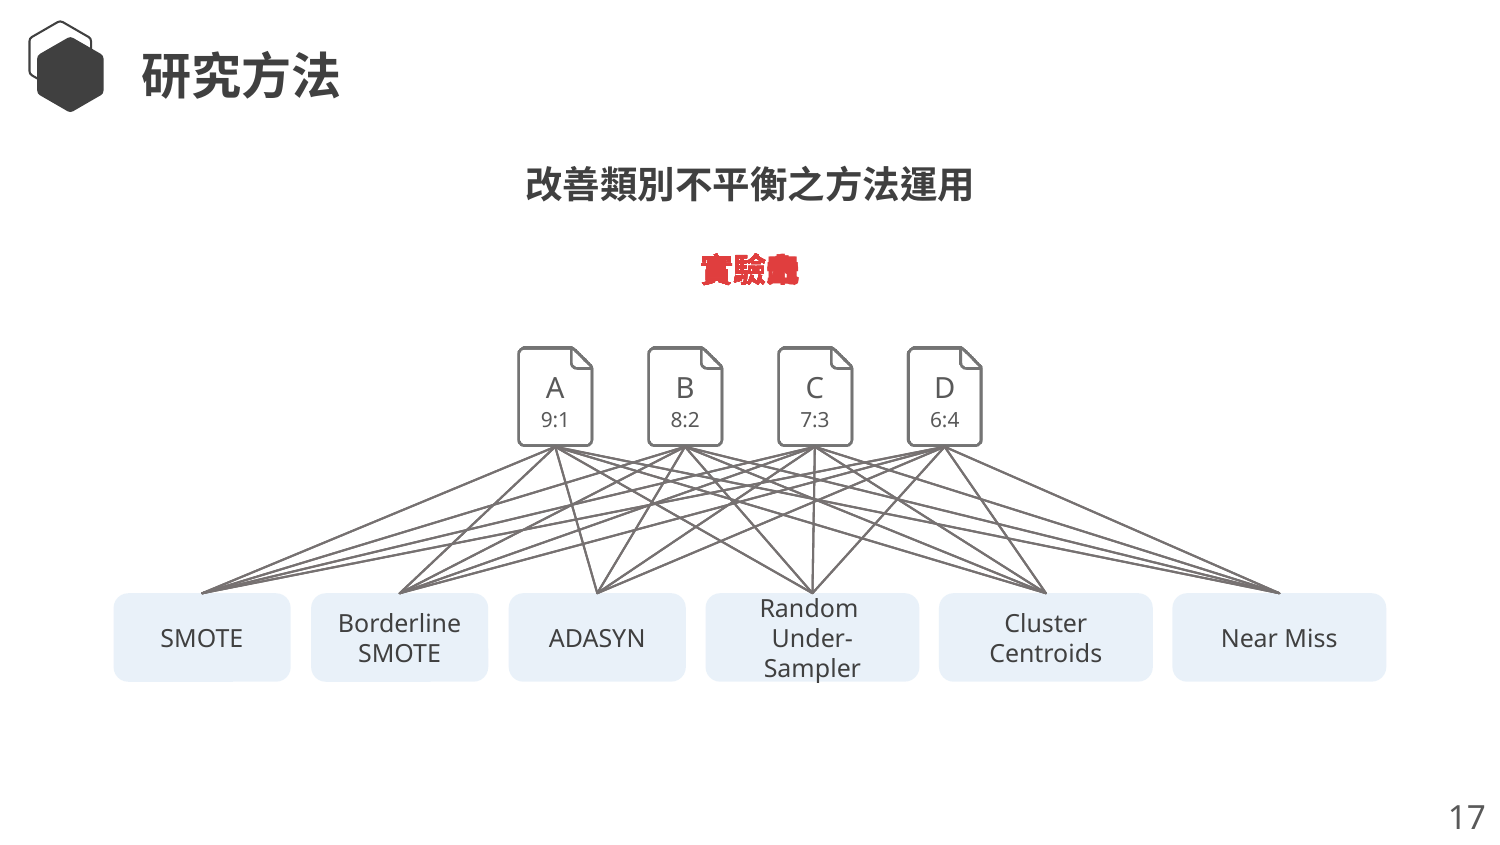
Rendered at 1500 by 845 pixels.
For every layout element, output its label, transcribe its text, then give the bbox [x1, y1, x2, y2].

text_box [113, 593, 1387, 682]
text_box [894, 346, 995, 446]
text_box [29, 21, 104, 113]
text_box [944, 446, 1280, 594]
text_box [814, 446, 944, 594]
text_box 改善類別不平衡之方法運用 [309, 153, 1190, 214]
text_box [202, 446, 399, 594]
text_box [764, 346, 866, 446]
text_box 實驗十 [613, 238, 887, 300]
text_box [555, 446, 685, 594]
text_box 研究方法 [129, 38, 662, 110]
text_box 17 [1433, 788, 1500, 844]
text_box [634, 346, 736, 446]
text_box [399, 446, 555, 594]
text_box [504, 346, 606, 446]
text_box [685, 446, 814, 594]
